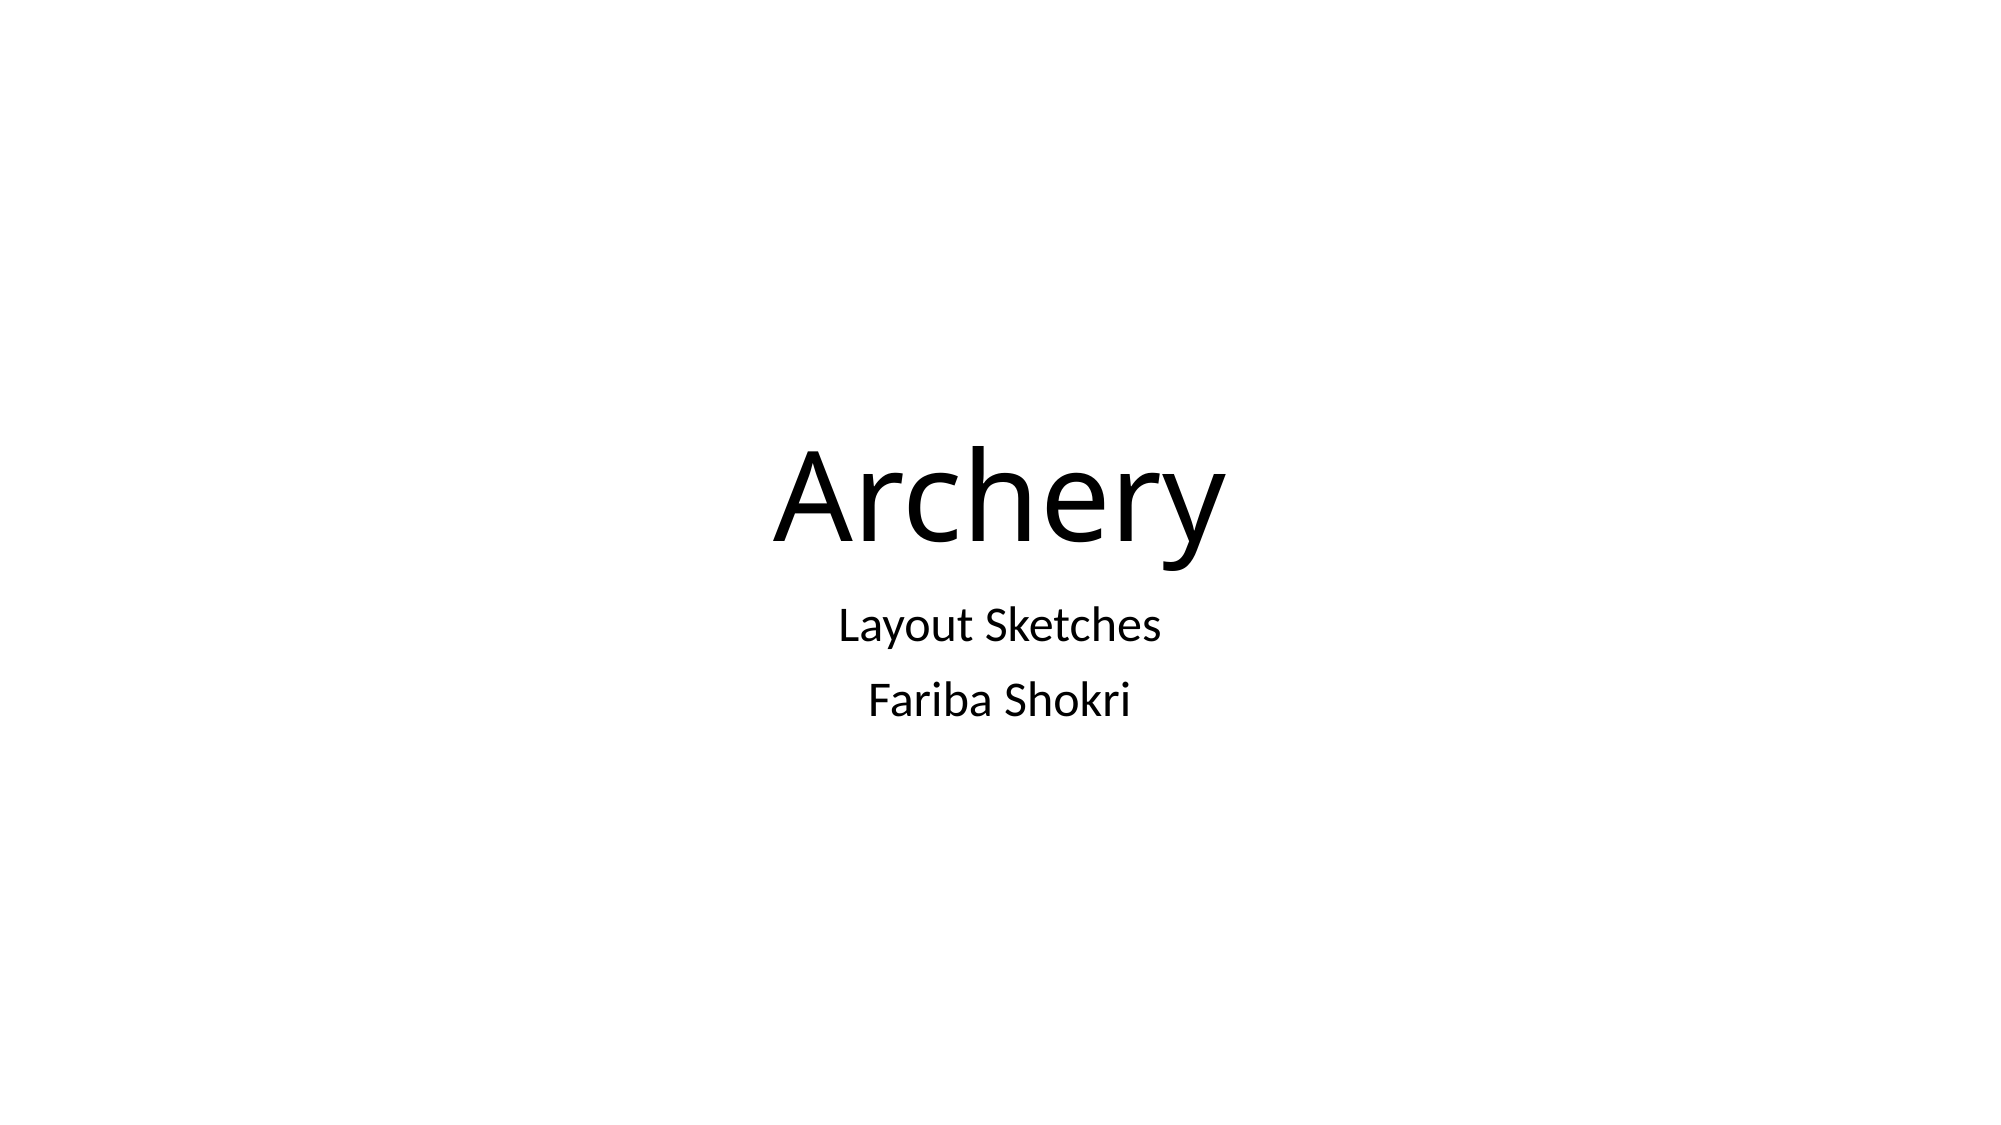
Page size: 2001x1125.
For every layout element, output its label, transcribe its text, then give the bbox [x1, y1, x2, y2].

subtitle Layout Sketches Fariba Shokri [249, 590, 1750, 863]
title Archery [249, 184, 1750, 576]
